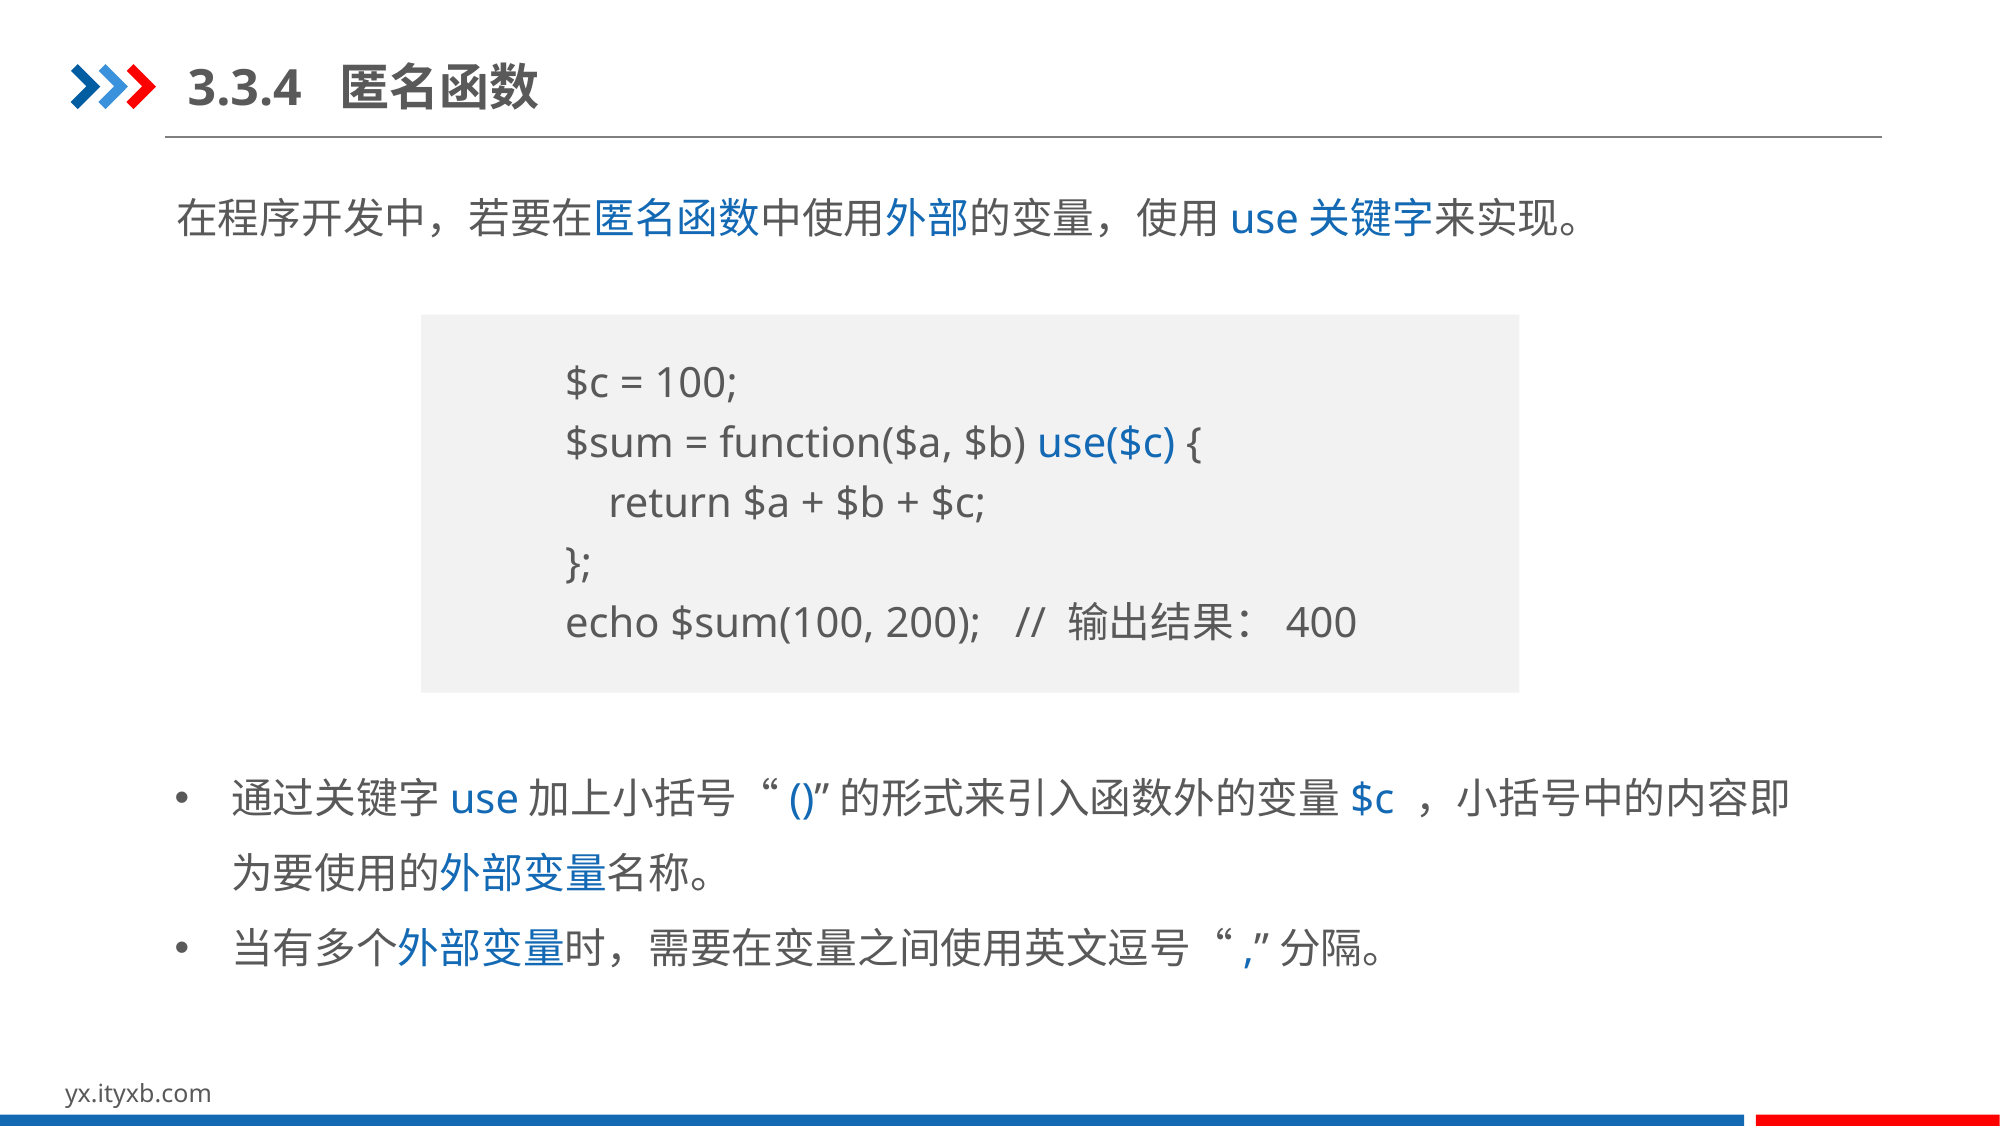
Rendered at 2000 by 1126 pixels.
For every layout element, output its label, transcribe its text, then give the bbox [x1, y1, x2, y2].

text_box [421, 314, 1520, 693]
text_box 通过关键字use加上小括号“()”的形式来引入函数外的变量$c ，小括号中的内容即为要使用的外部变量名称。 当有多个外部变量时，需要在变量之间使用英文逗号“,”分隔。 [159, 739, 1827, 980]
text_box $c = 100; $sum = function($a, $b) use($c) { return $a + $b + $c; }; echo $sum(100, 200); // 输出结果：400 [550, 338, 1373, 654]
text_box 在程序开发中，若要在匿名函数中使用外部的变量，使用use关键字来实现。 [161, 184, 1780, 250]
text_box 3.3.4 匿名函数 [187, 43, 827, 127]
